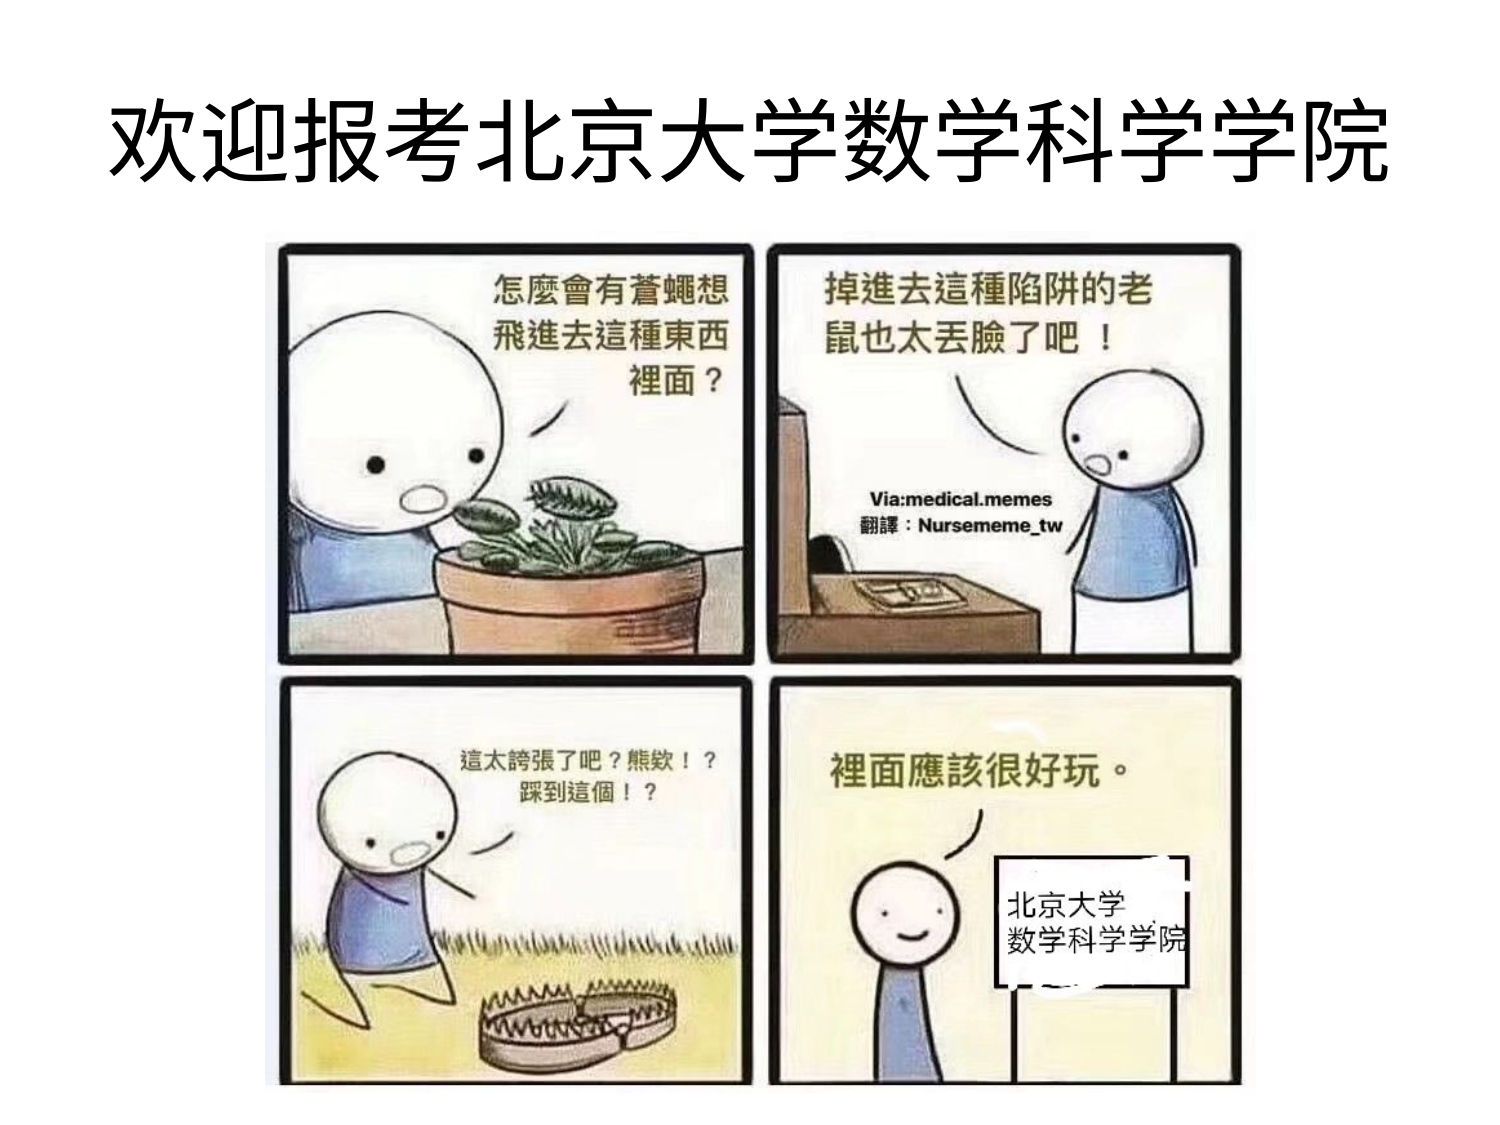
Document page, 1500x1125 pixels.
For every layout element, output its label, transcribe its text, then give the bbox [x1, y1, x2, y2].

title 欢迎报考北京大学数学科学学院 [75, 45, 1425, 233]
picture [265, 231, 1256, 1093]
